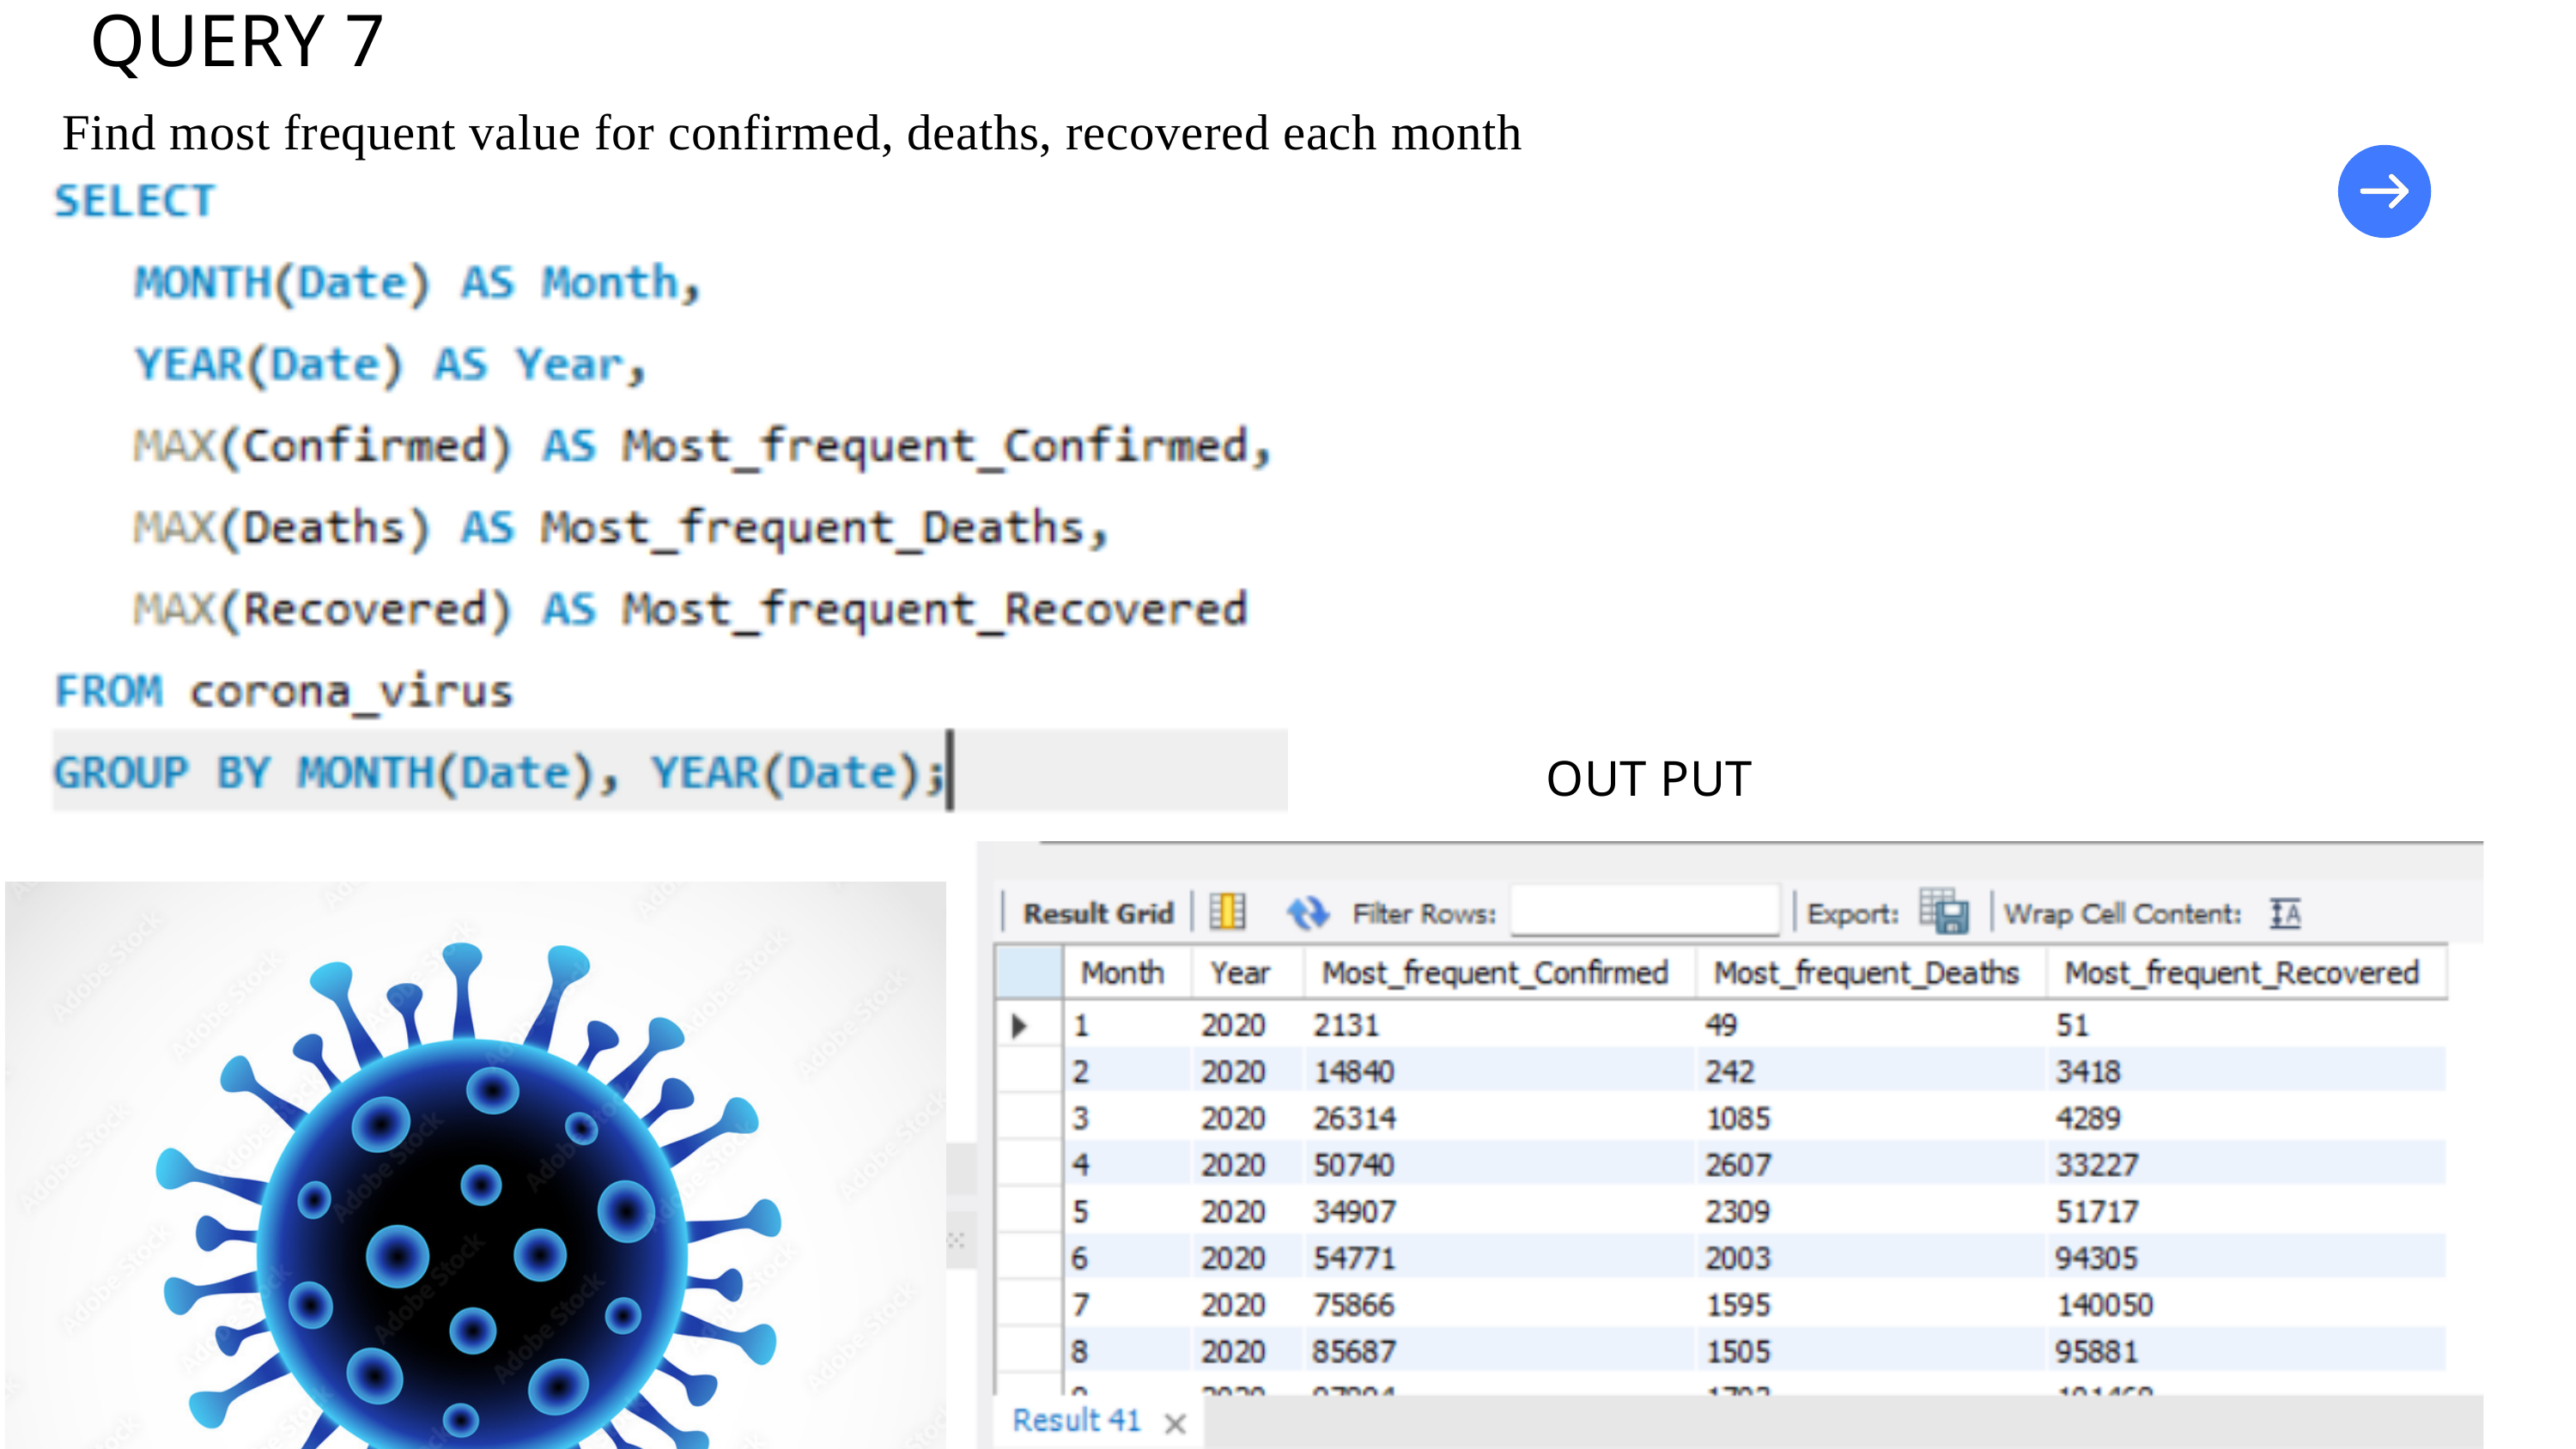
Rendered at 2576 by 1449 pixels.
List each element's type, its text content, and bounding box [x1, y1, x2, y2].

text_box OUT PUT [1546, 732, 1971, 806]
text_box [4, 882, 946, 1449]
text_box Find most frequent value for confirmed, deaths, recovered each month [49, 83, 1759, 236]
text_box [934, 841, 2484, 1449]
text_box QUERY 7 [0, 0, 476, 81]
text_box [2337, 144, 2432, 239]
text_box [30, 170, 1289, 864]
